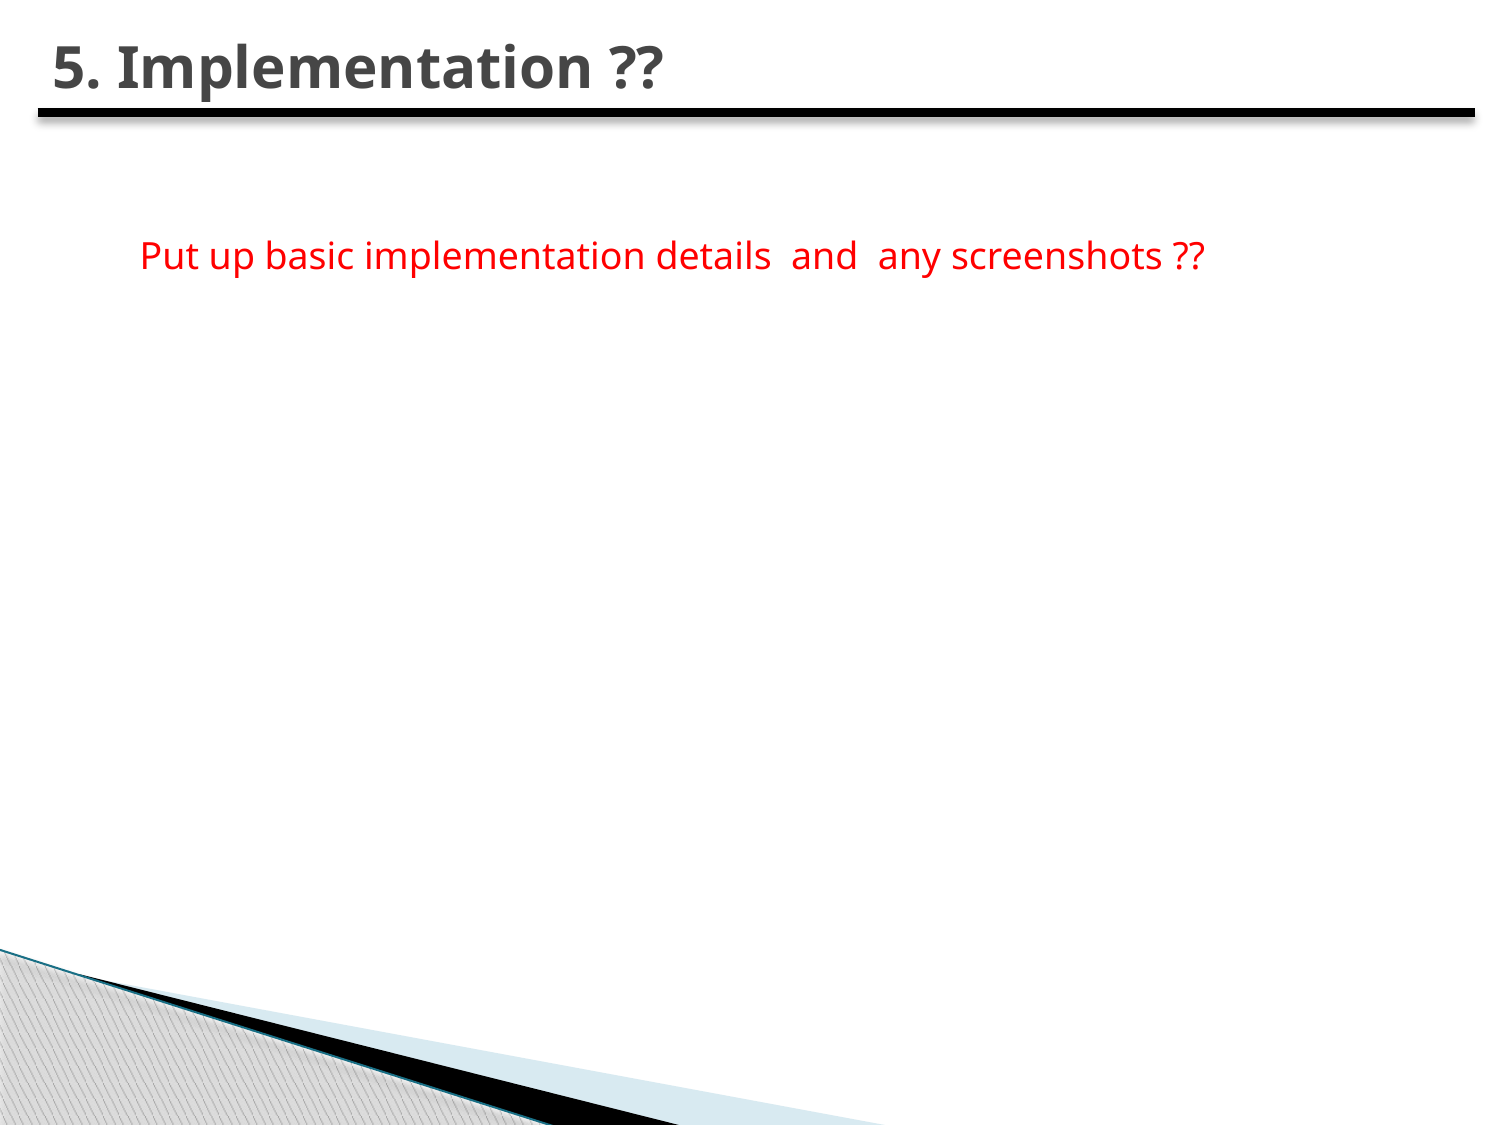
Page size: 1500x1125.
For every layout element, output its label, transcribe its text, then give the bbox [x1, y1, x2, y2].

text_box Put up basic implementation details and any screenshots ?? [124, 224, 1221, 285]
title 5. Implementation ?? [37, 0, 1388, 108]
